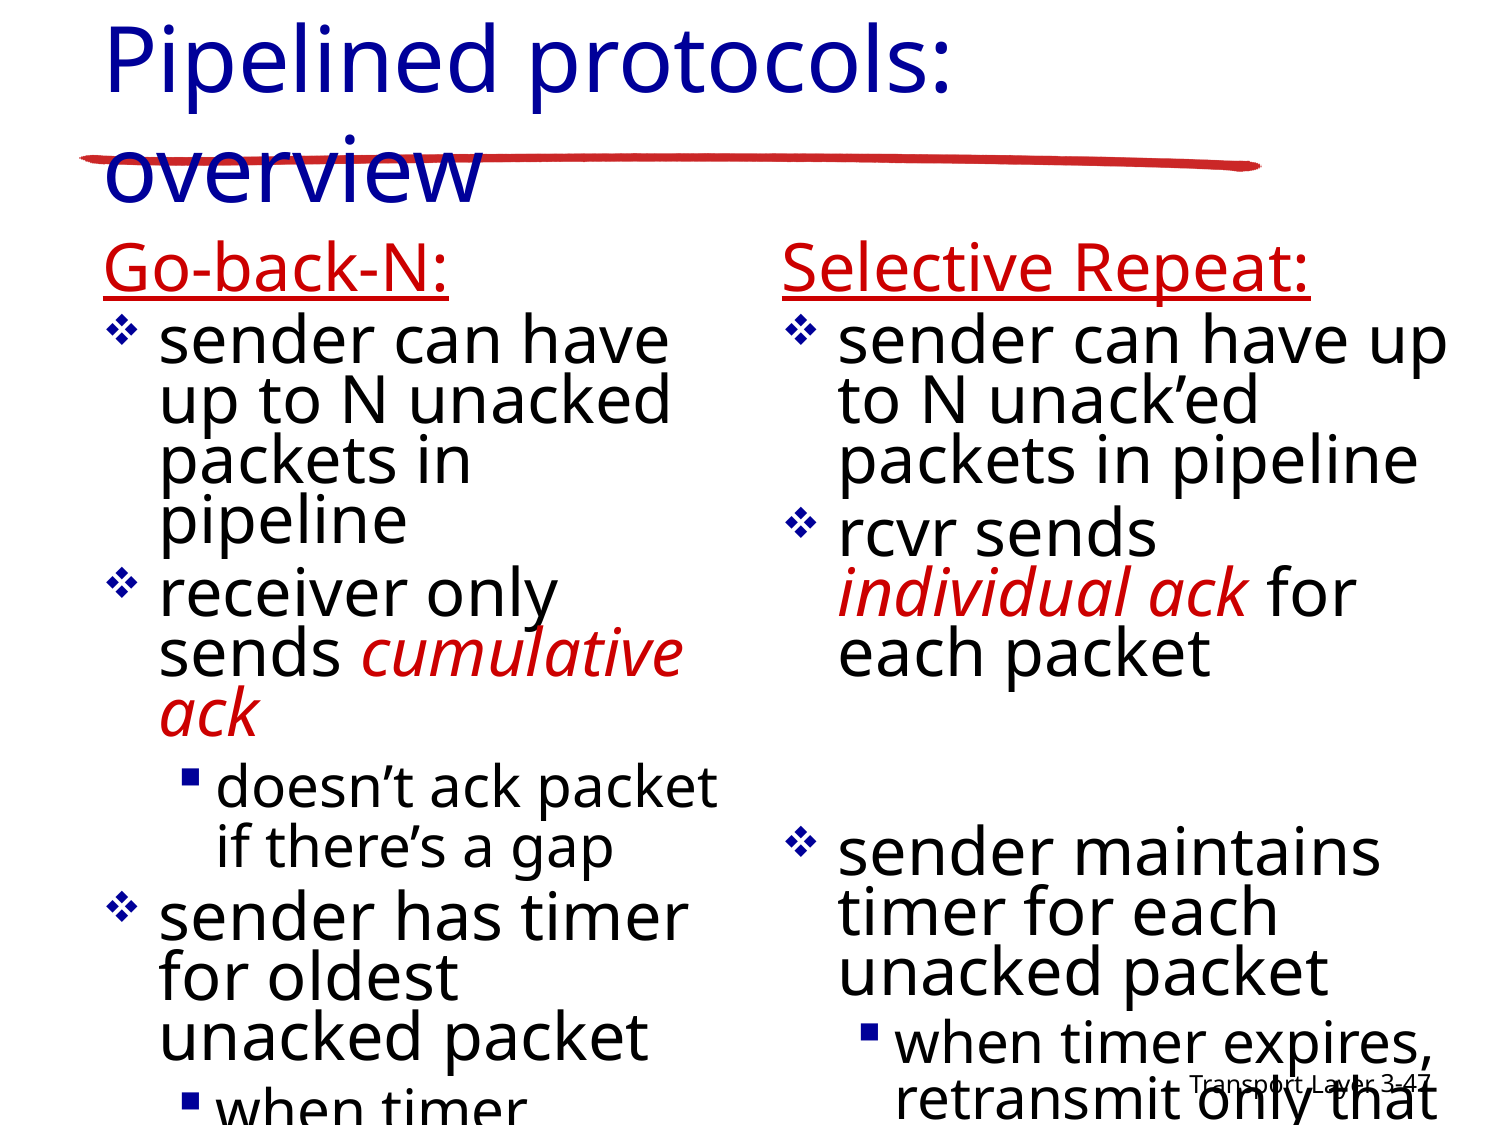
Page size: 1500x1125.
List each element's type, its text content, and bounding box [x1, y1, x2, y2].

list Go-back-N: sender can have up to N unacked packets in pipeline receiver only sends cumulative ack doesn’t ack packet if there’s a gap sender has timer for oldest unacked packet when timer expires, retransmit all unacked packets [87, 238, 737, 1035]
footer Transport Layer [914, 1057, 1390, 1105]
title Pipelined protocols: overview [87, 34, 1363, 187]
picture [74, 148, 1275, 178]
list Selective Repeat: sender can have up to N unack’ed packets in pipeline rcvr sends individual ack for each packet sender maintains timer for each unacked packet when timer expires, retransmit only that unacked packet [766, 238, 1471, 1002]
slide_number 3-47 [1365, 1060, 1477, 1106]
